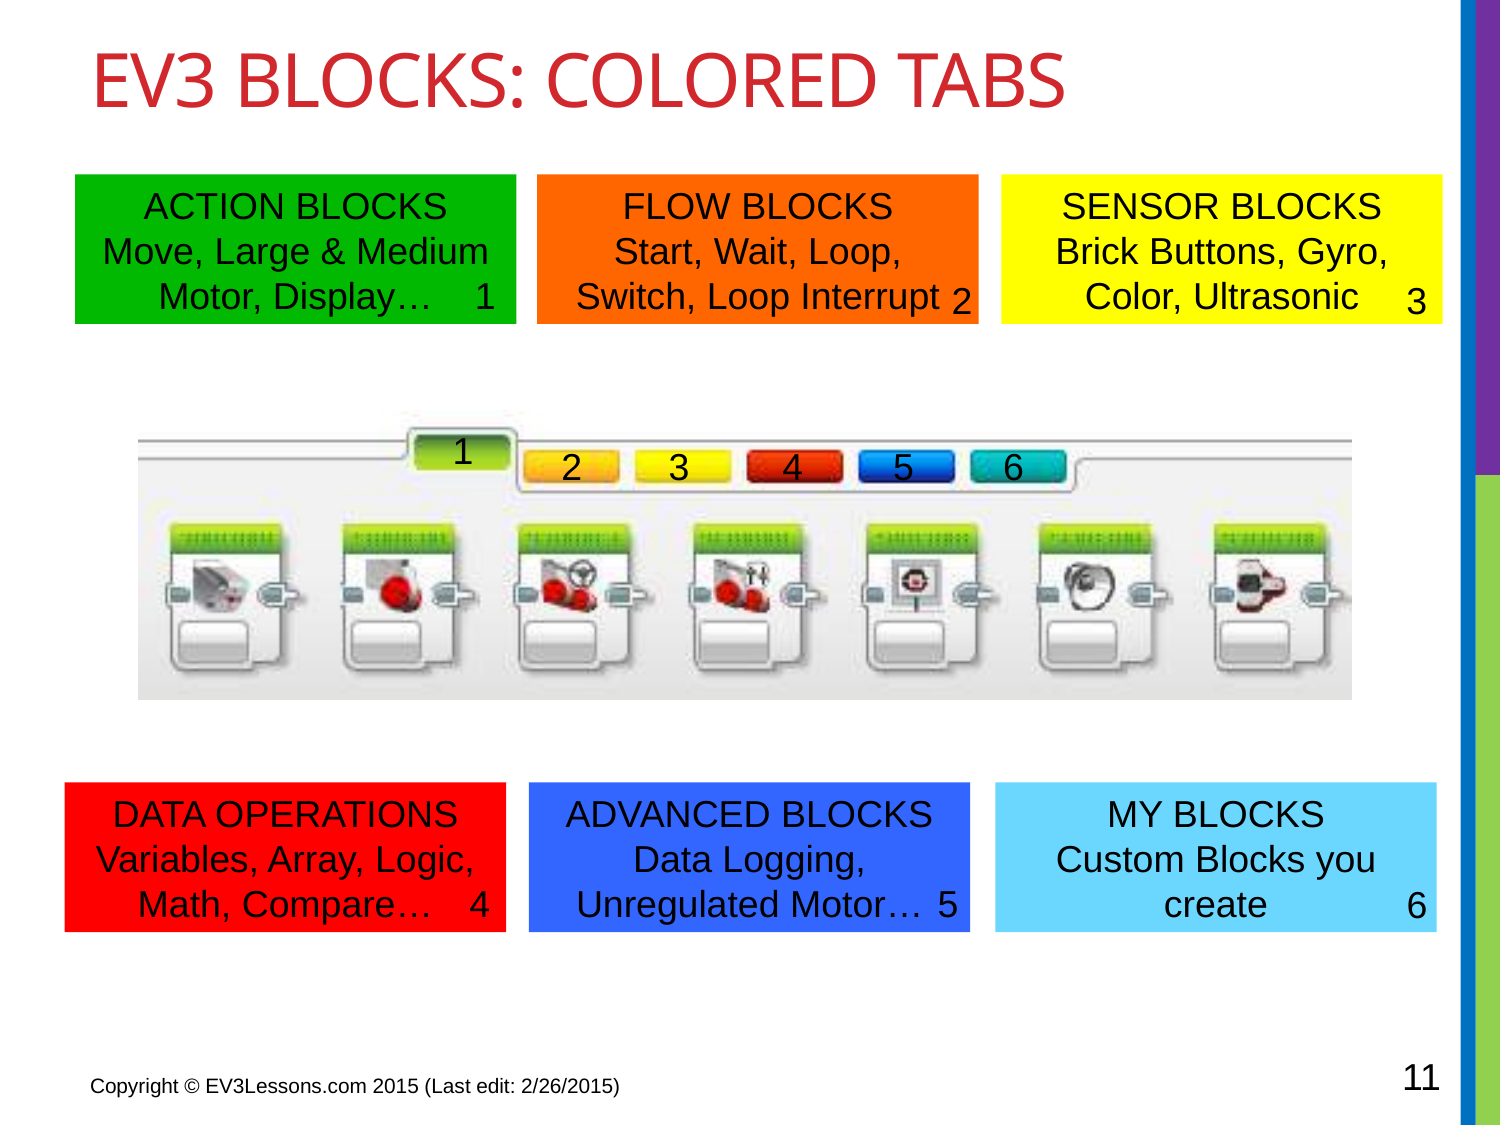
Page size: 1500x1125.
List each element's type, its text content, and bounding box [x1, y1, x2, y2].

text_box SENSOR BLOCKS Brick Buttons, Gyro, Color, Ultrasonic [1001, 174, 1443, 324]
text_box MY BLOCKS Custom Blocks you create [995, 782, 1437, 933]
title EV3 Blocks: Colored Tabs [75, 25, 1428, 250]
slide_number 11 [1387, 1045, 1491, 1106]
text_box 4 [454, 872, 506, 933]
text_box DATA OPERATIONS Variables, Array, Logic, Math, Compare… [64, 782, 507, 933]
picture [137, 409, 1352, 701]
footer Copyright © EV3Lessons.com 2015 (Last edit: 2/26/2015) [75, 1065, 638, 1112]
text_box 5 [922, 872, 974, 933]
text_box 2 [936, 269, 988, 330]
text_box 3 [1391, 269, 1443, 330]
text_box 6 [1391, 873, 1443, 934]
text_box ADVANCED BLOCKS Data Logging, Unregulated Motor… [528, 782, 971, 933]
text_box 1 [460, 264, 512, 325]
text_box FLOW BLOCKS Start, Wait, Loop, Switch, Loop Interrupt [537, 174, 979, 324]
text_box ACTION BLOCKS Move, Large & Medium Motor, Display… [75, 174, 517, 324]
